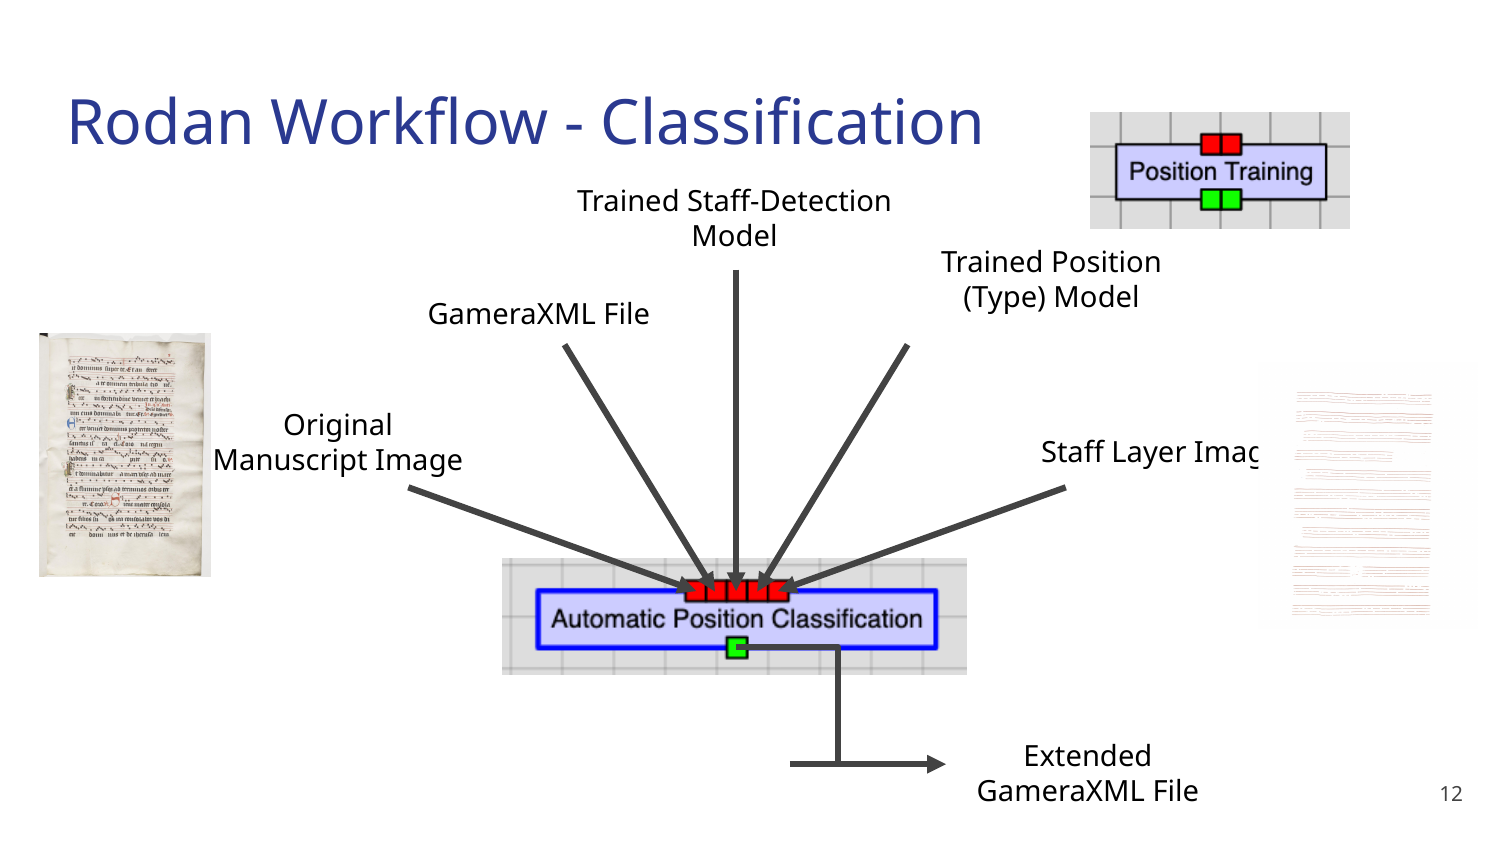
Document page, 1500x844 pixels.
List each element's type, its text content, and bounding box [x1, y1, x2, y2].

picture [1089, 112, 1351, 229]
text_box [911, 487, 1066, 592]
text_box Trained Position (Type) Model [907, 228, 1196, 357]
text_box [735, 646, 940, 765]
slide_number ‹#› [1387, 762, 1478, 828]
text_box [408, 487, 559, 592]
text_box Staff Layer Image [1017, 417, 1253, 546]
text_box Trained Staff-Detection Model [533, 166, 936, 295]
picture [502, 557, 967, 675]
picture [38, 333, 212, 577]
text_box Extended GameraXML File [929, 722, 1247, 844]
text_box Original Manuscript Image [215, 391, 482, 519]
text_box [756, 344, 908, 592]
picture [1258, 362, 1479, 630]
text_box GameraXML File [394, 280, 683, 408]
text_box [564, 344, 716, 592]
title Rodan Workflow - Classification [51, 67, 1449, 167]
